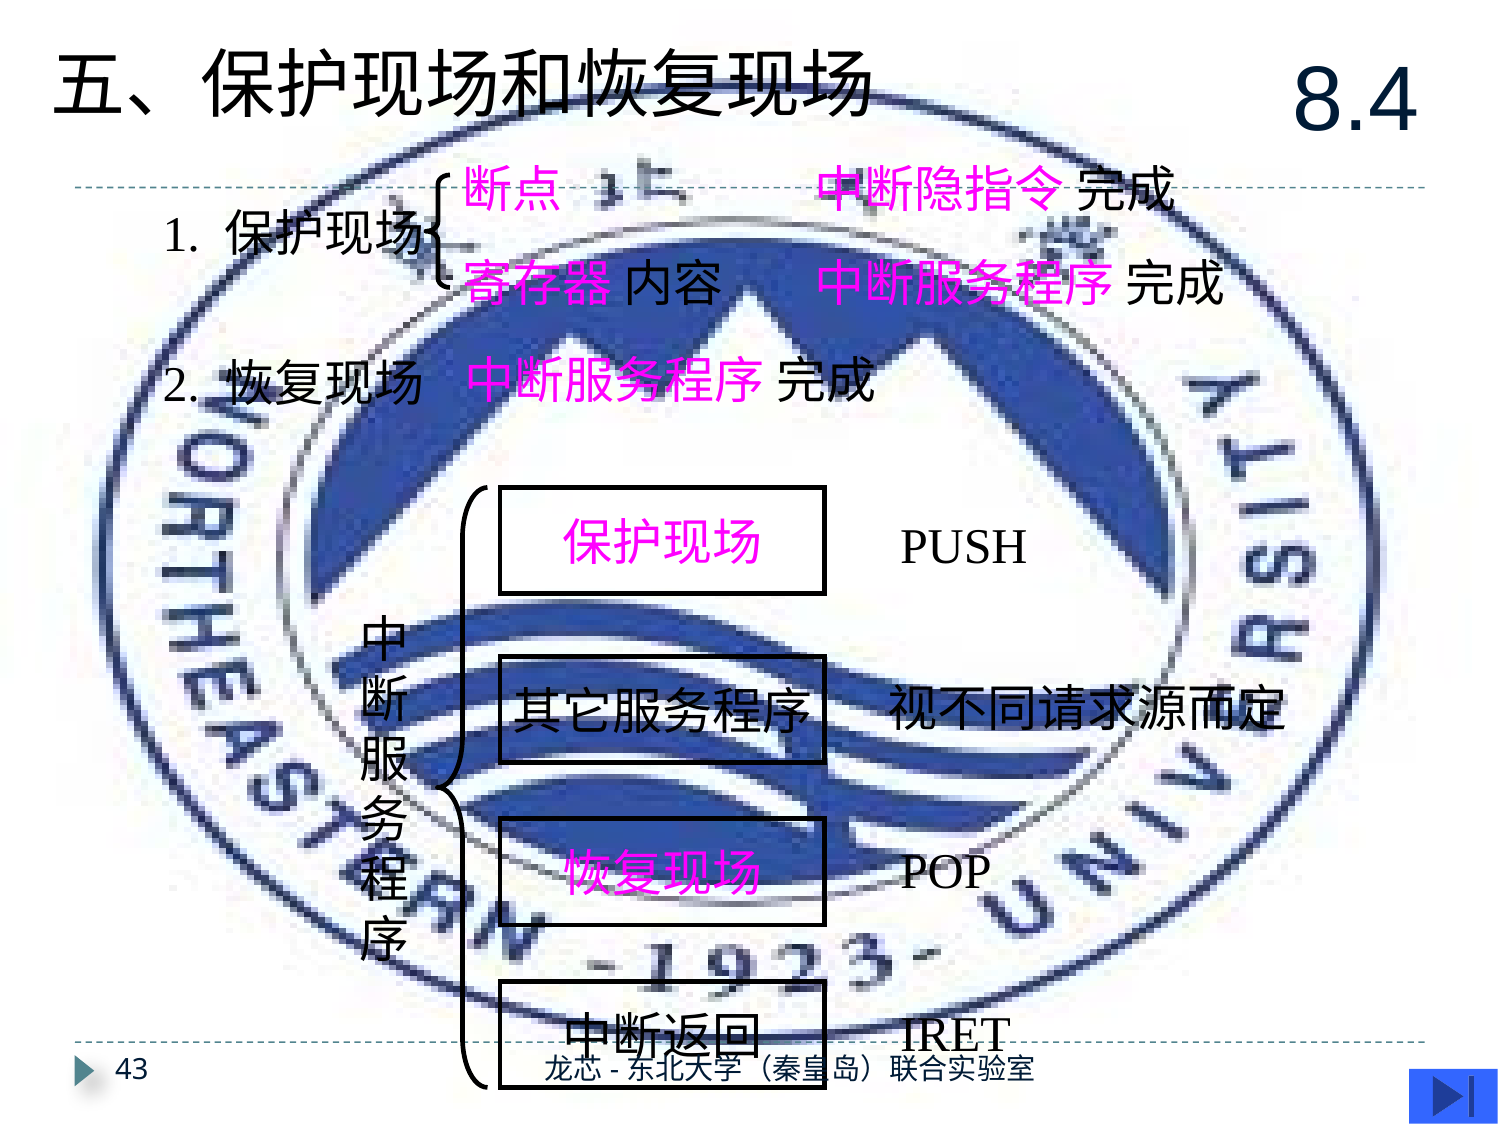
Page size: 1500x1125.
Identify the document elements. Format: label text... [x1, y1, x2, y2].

text_box PUSH [899, 499, 1213, 588]
text_box 保护现场 [500, 487, 825, 594]
text_box [437, 487, 488, 1081]
text_box 其它服务程序 [500, 656, 825, 763]
picture [0, 0, 1500, 1125]
text_box 中断服务程序 完成 [831, 237, 1439, 325]
text_box IRET [899, 987, 1213, 1075]
text_box 视不同请求源而定 [887, 662, 1313, 750]
text_box [1409, 1068, 1498, 1124]
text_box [462, 149, 788, 326]
text_box 中断服务程序 完成 [450, 340, 950, 416]
text_box 2. 恢复现场 [162, 337, 463, 425]
text_box 8.4 [1262, 24, 1450, 163]
text_box 中 断 服 务 程 序 [344, 599, 425, 975]
text_box 中断返回 [500, 981, 825, 1042]
text_box 五、保护现场和恢复现场 [49, 37, 1088, 125]
slide_number 43 [100, 1042, 426, 1103]
text_box [425, 174, 450, 288]
text_box 1. 保护现场 [162, 187, 437, 275]
text_box 恢复现场 [500, 818, 825, 925]
footer 龙芯-东北大学（秦皇岛）联合实验室 [475, 1042, 1051, 1103]
text_box POP [899, 824, 1213, 913]
text_box 中断隐指令 完成 [799, 149, 1338, 225]
